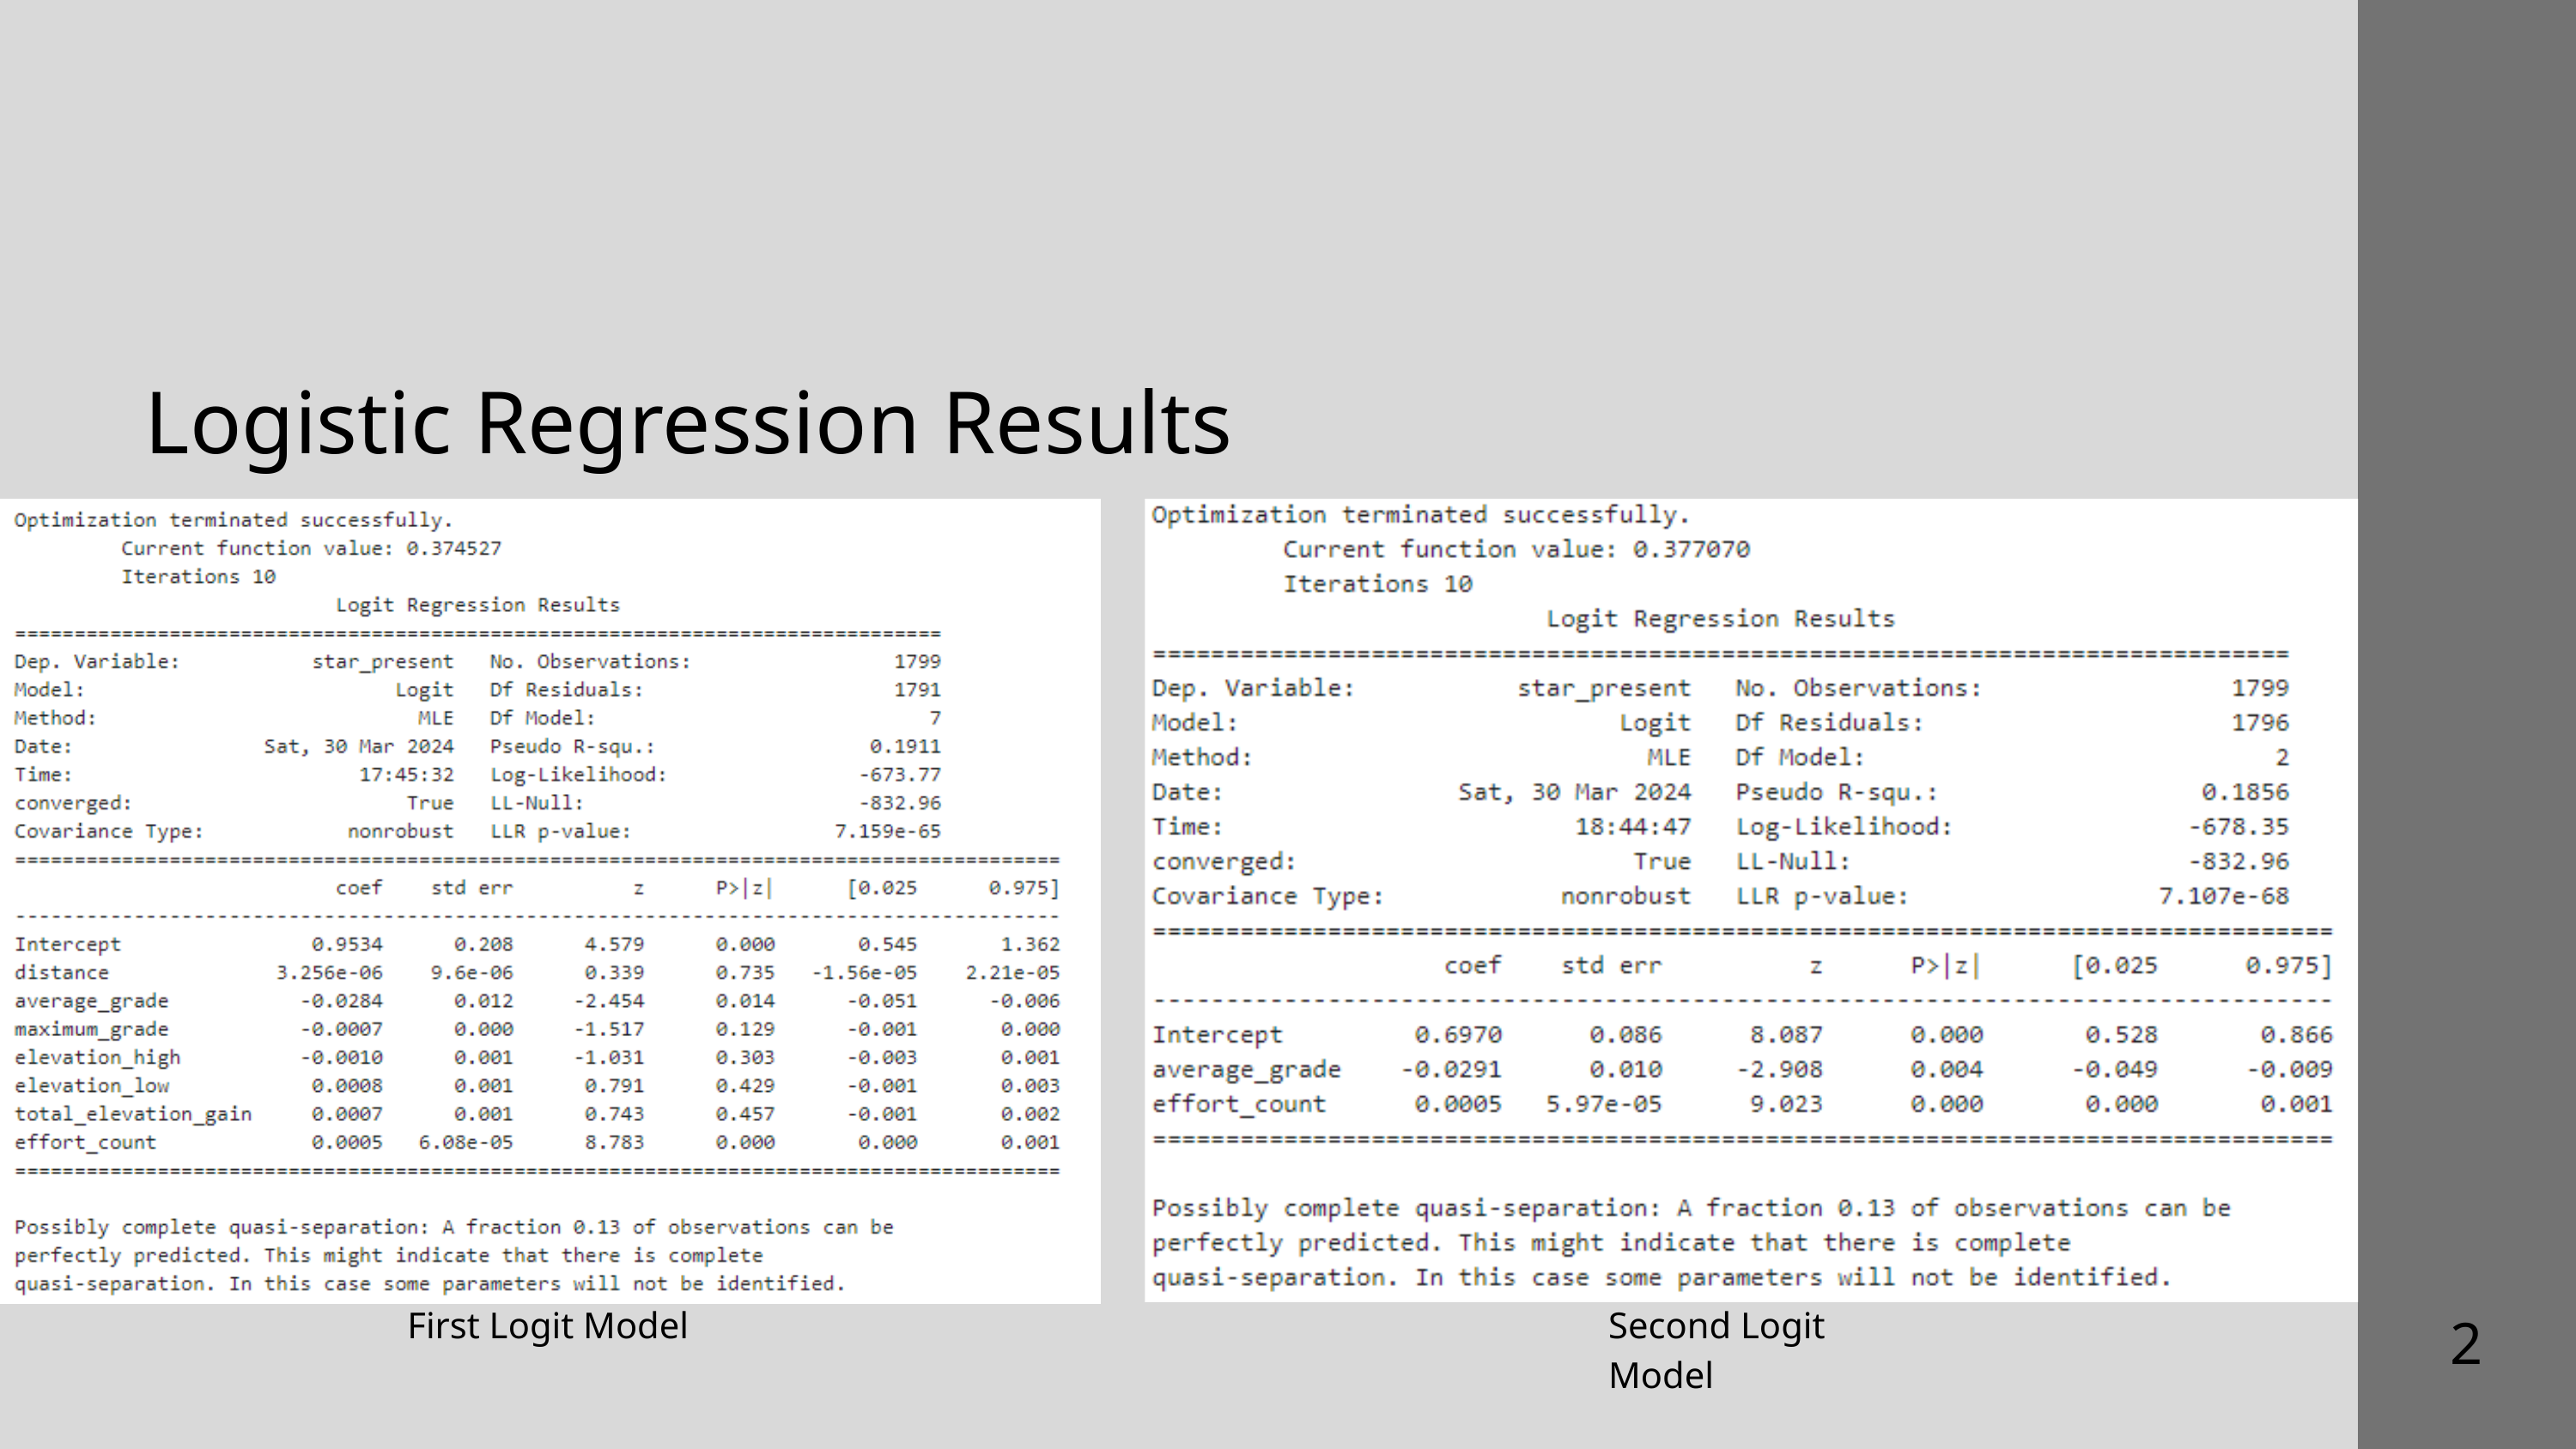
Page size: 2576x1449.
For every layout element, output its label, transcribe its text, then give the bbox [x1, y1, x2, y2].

text_box Second Logit Model [1608, 1295, 1934, 1396]
text_box [1145, 499, 2354, 1303]
text_box First Logit Model [407, 1295, 694, 1346]
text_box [2357, 0, 2576, 1449]
text_box [0, 499, 1101, 1304]
text_box Logistic Regression Results [144, 350, 1254, 471]
